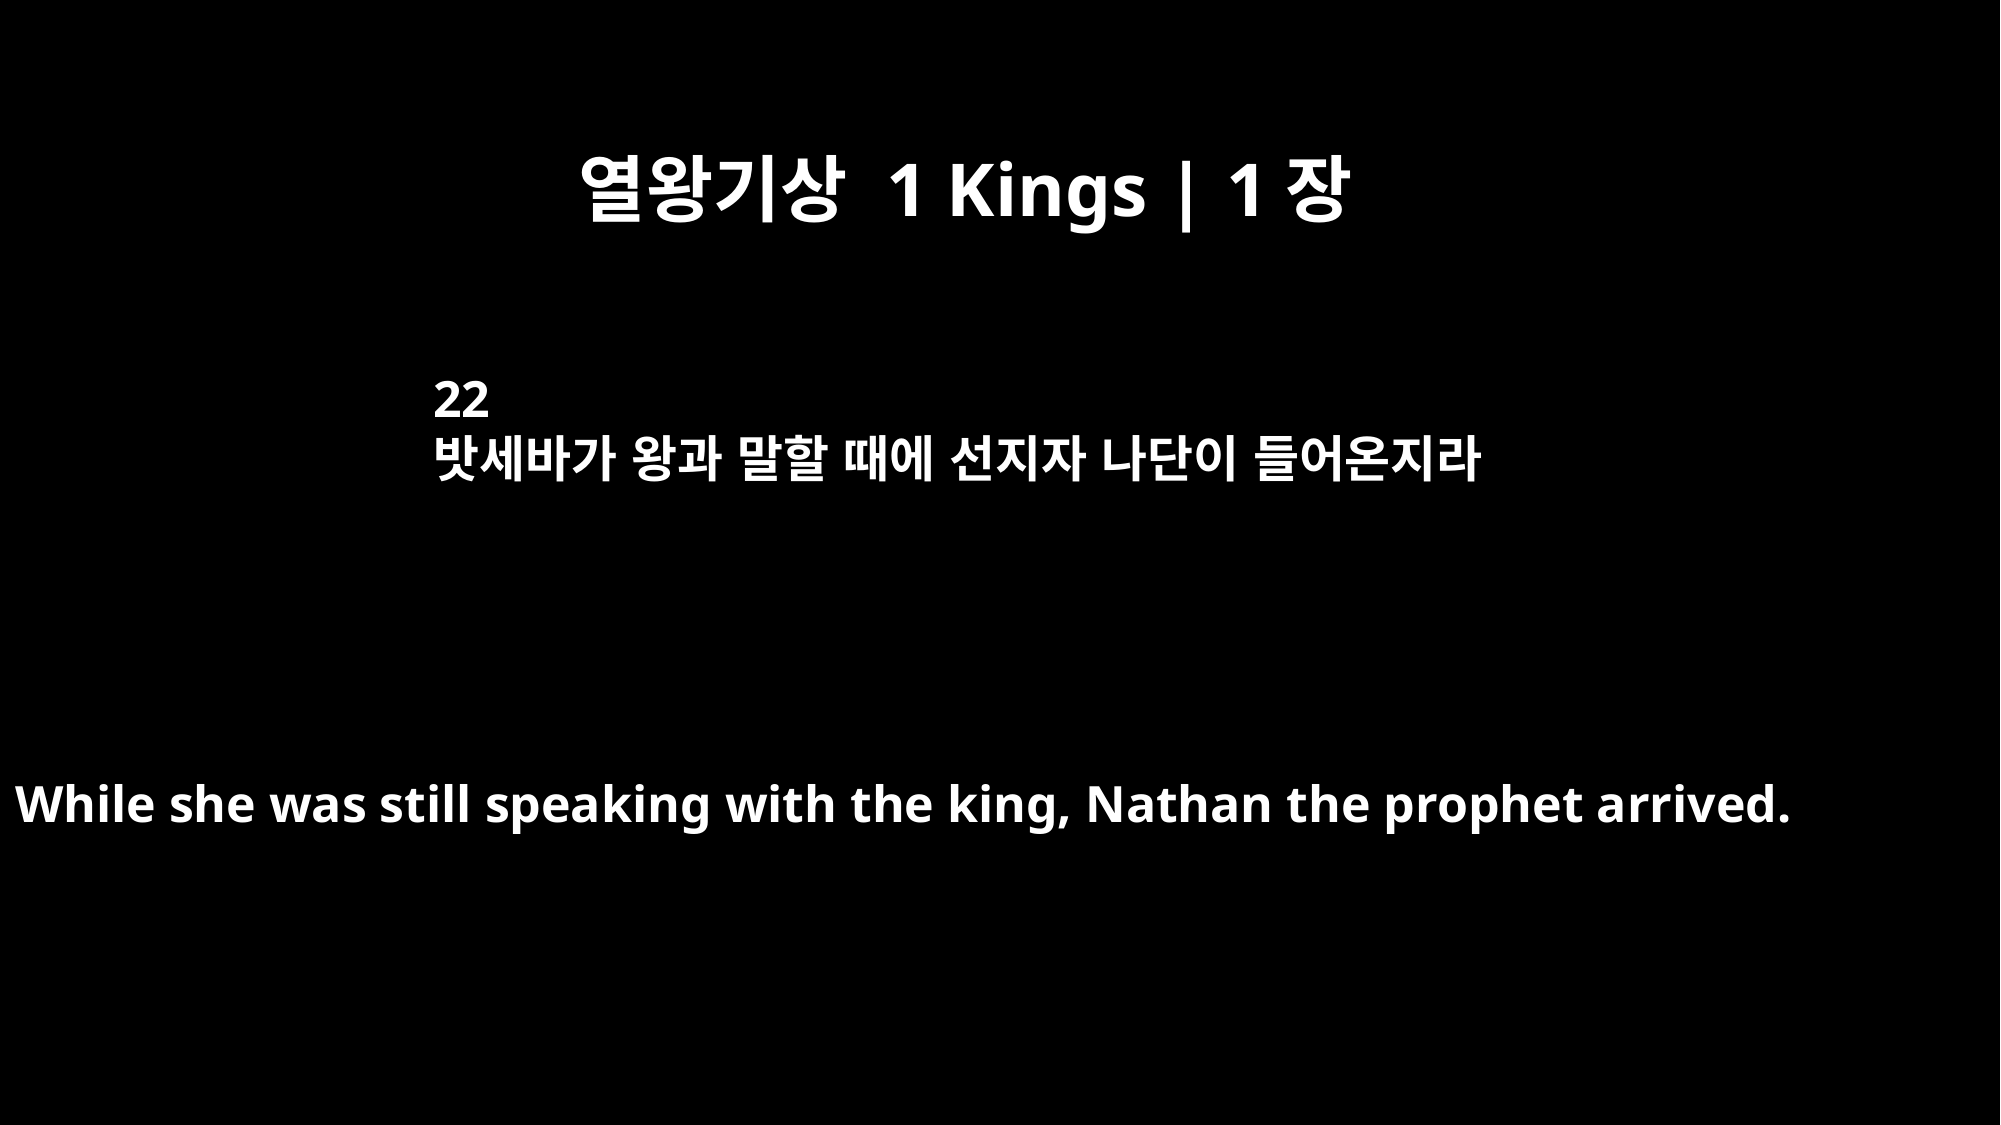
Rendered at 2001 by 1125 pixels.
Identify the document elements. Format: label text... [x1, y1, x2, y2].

text_box 열왕기상 1 Kings | 1장 [564, 136, 1368, 239]
text_box While she was still speaking with the king, Nathan the prophet arrived. [0, 764, 1808, 840]
text_box 22 밧세바가 왕과 말할 때에 선지자 나단이 들어온지라 [418, 359, 1499, 495]
